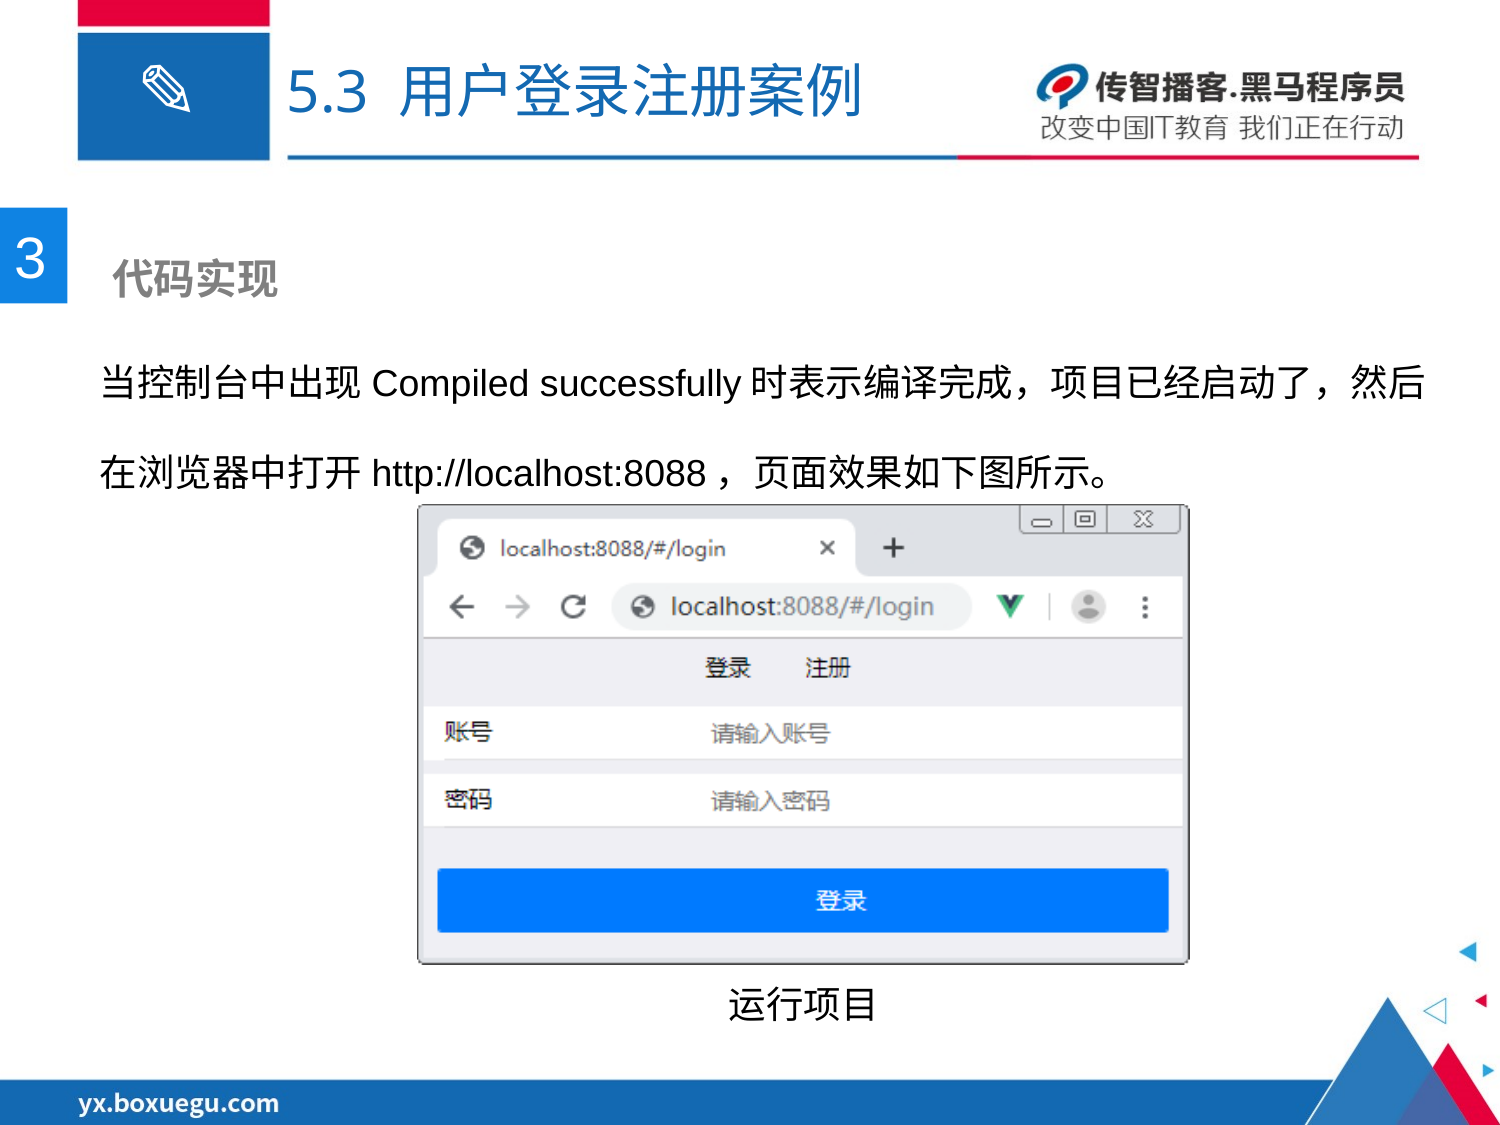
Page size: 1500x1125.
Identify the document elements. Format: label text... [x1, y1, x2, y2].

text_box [0, 207, 844, 311]
picture [0, 0, 1500, 1125]
text_box 当控制台中出现Compiled successfully时表示编译完成，项目已经启动了，然后在浏览器中打开http://localhost:8088，页面效果如下图所示。 [85, 307, 1464, 502]
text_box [417, 503, 1190, 1035]
title 5.3 用户登录注册案例 [271, 25, 1046, 153]
